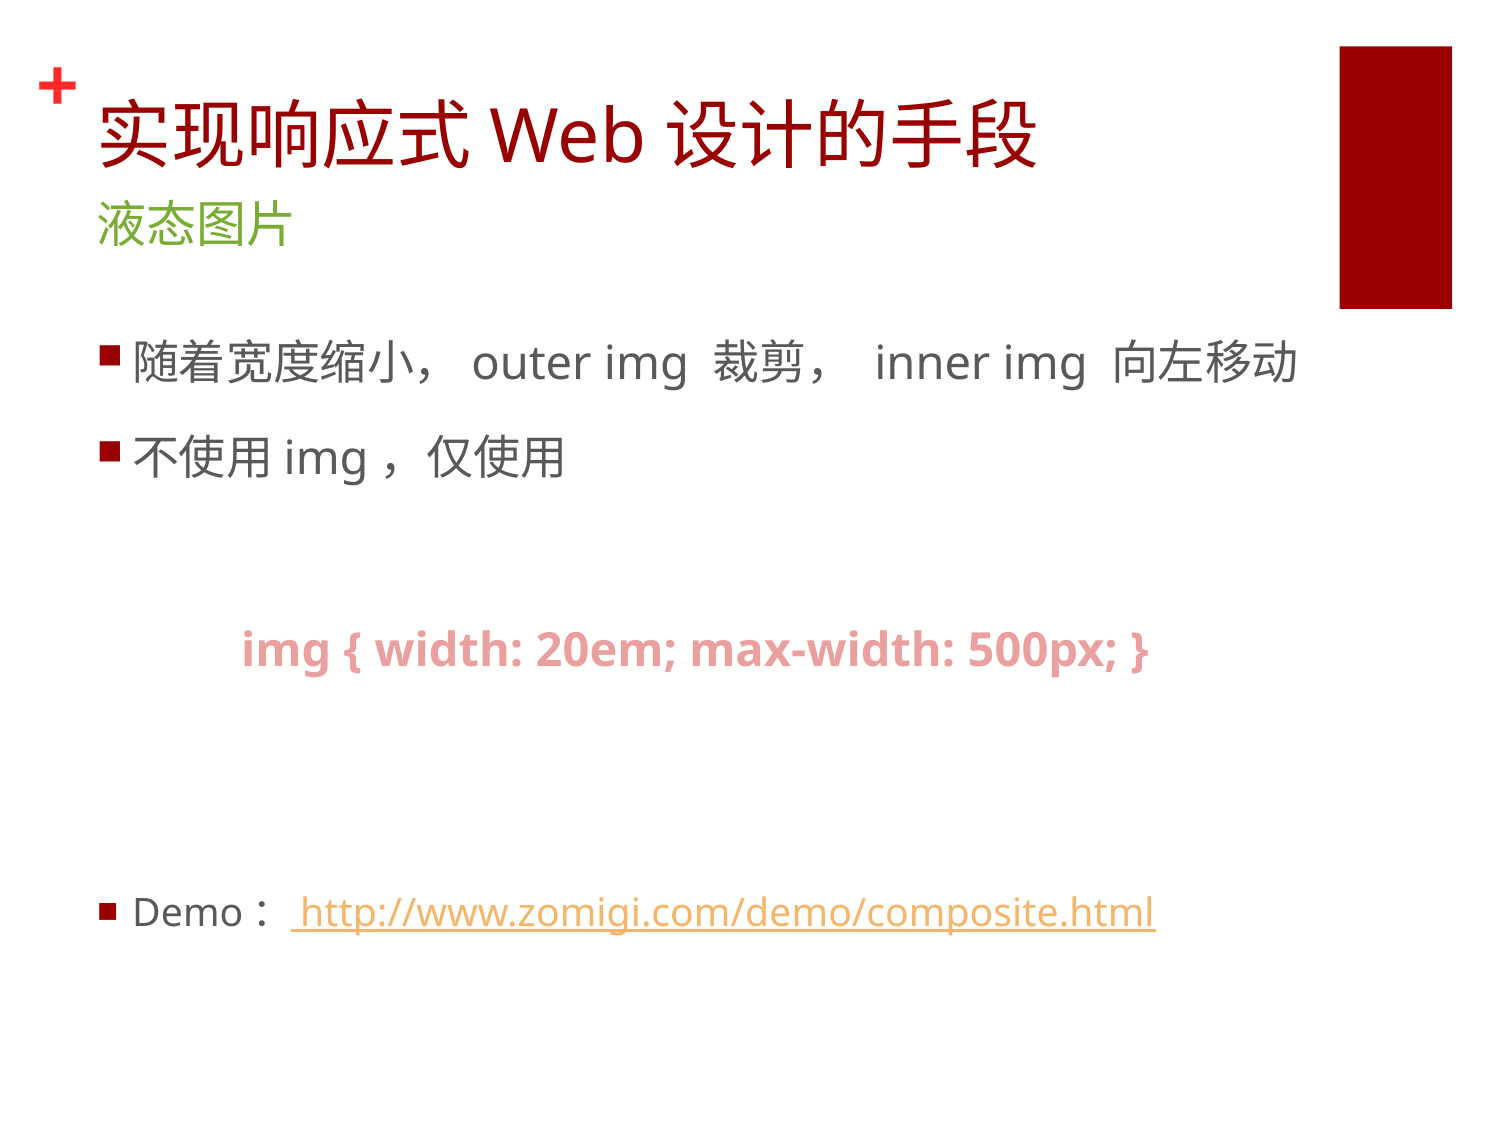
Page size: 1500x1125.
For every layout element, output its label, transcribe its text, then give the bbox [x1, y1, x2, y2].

title 实现响应式Web设计的手段 [81, 22, 1322, 185]
list 随着宽度缩小，outer img 裁剪， inner img 向左移动 不使用img，仅使用 img { width: 20em; max-width: 500px; } Demo： http://www.zomigi.com/demo/composite.html [81, 324, 1322, 1005]
list 液态图片 [81, 185, 1322, 313]
